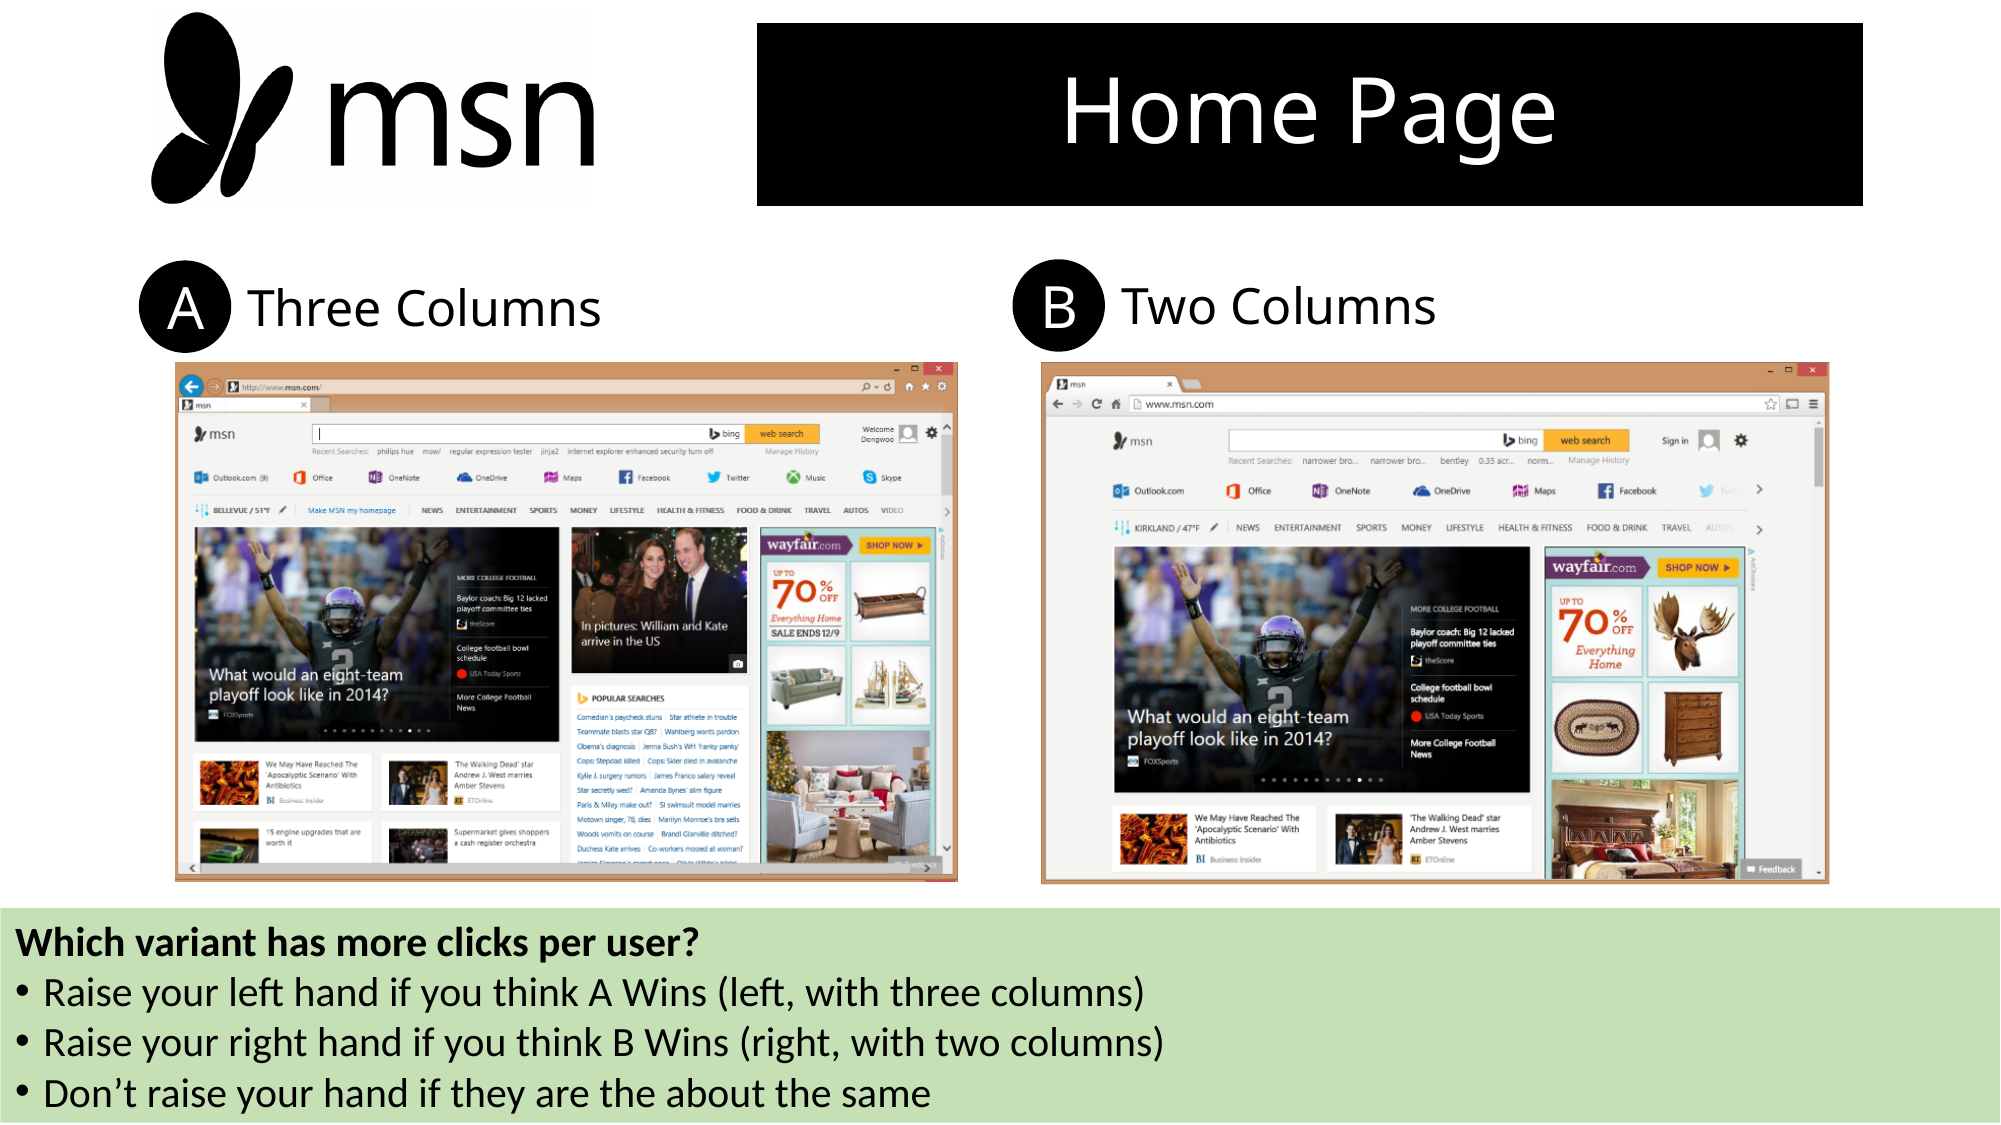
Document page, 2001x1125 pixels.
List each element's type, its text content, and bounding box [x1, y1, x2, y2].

text_box Two Columns [1106, 267, 1862, 343]
text_box A [137, 259, 232, 354]
picture [1041, 362, 1830, 885]
text_box Which variant has more clicks per user? Raise your left hand if you think A Wins (left, with three columns) Raise your right hand if you think B Wins (right, with two columns) Don’t raise your hand if they are the about the same [0, 907, 2000, 1123]
text_box B [1011, 258, 1106, 353]
picture [151, 12, 594, 205]
title Home Page [757, 23, 1863, 206]
text_box Three Columns [232, 268, 988, 344]
picture [175, 362, 959, 882]
